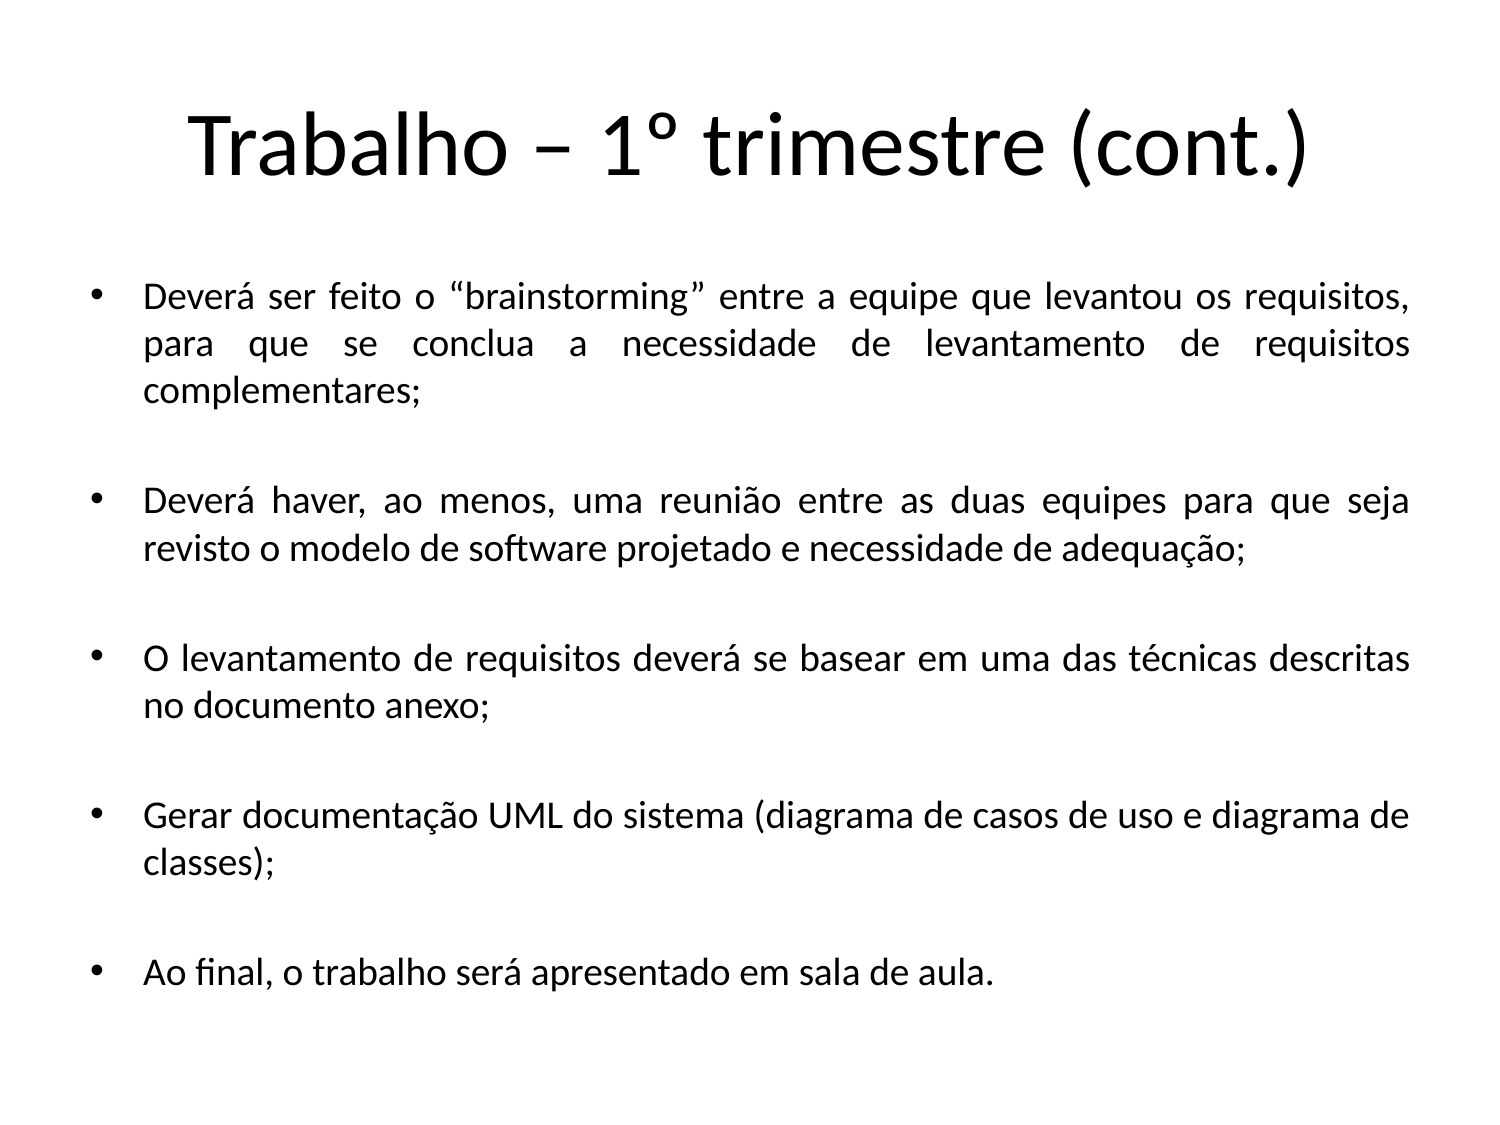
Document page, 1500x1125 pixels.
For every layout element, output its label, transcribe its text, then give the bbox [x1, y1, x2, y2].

list Deverá ser feito o “brainstorming” entre a equipe que levantou os requisitos, para que se conclua a necessidade de levantamento de requisitos complementares; Deverá haver, ao menos, uma reunião entre as duas equipes para que seja revisto o modelo de software projetado e necessidade de adequação; O levantamento de requisitos deverá se basear em uma das técnicas descritas no documento anexo; Gerar documentação UML do sistema (diagrama de casos de uso e diagrama de classes); Ao final, o trabalho será apresentado em sala de aula. [75, 262, 1425, 1005]
title Trabalho – 1º trimestre (cont.) [75, 45, 1425, 233]
